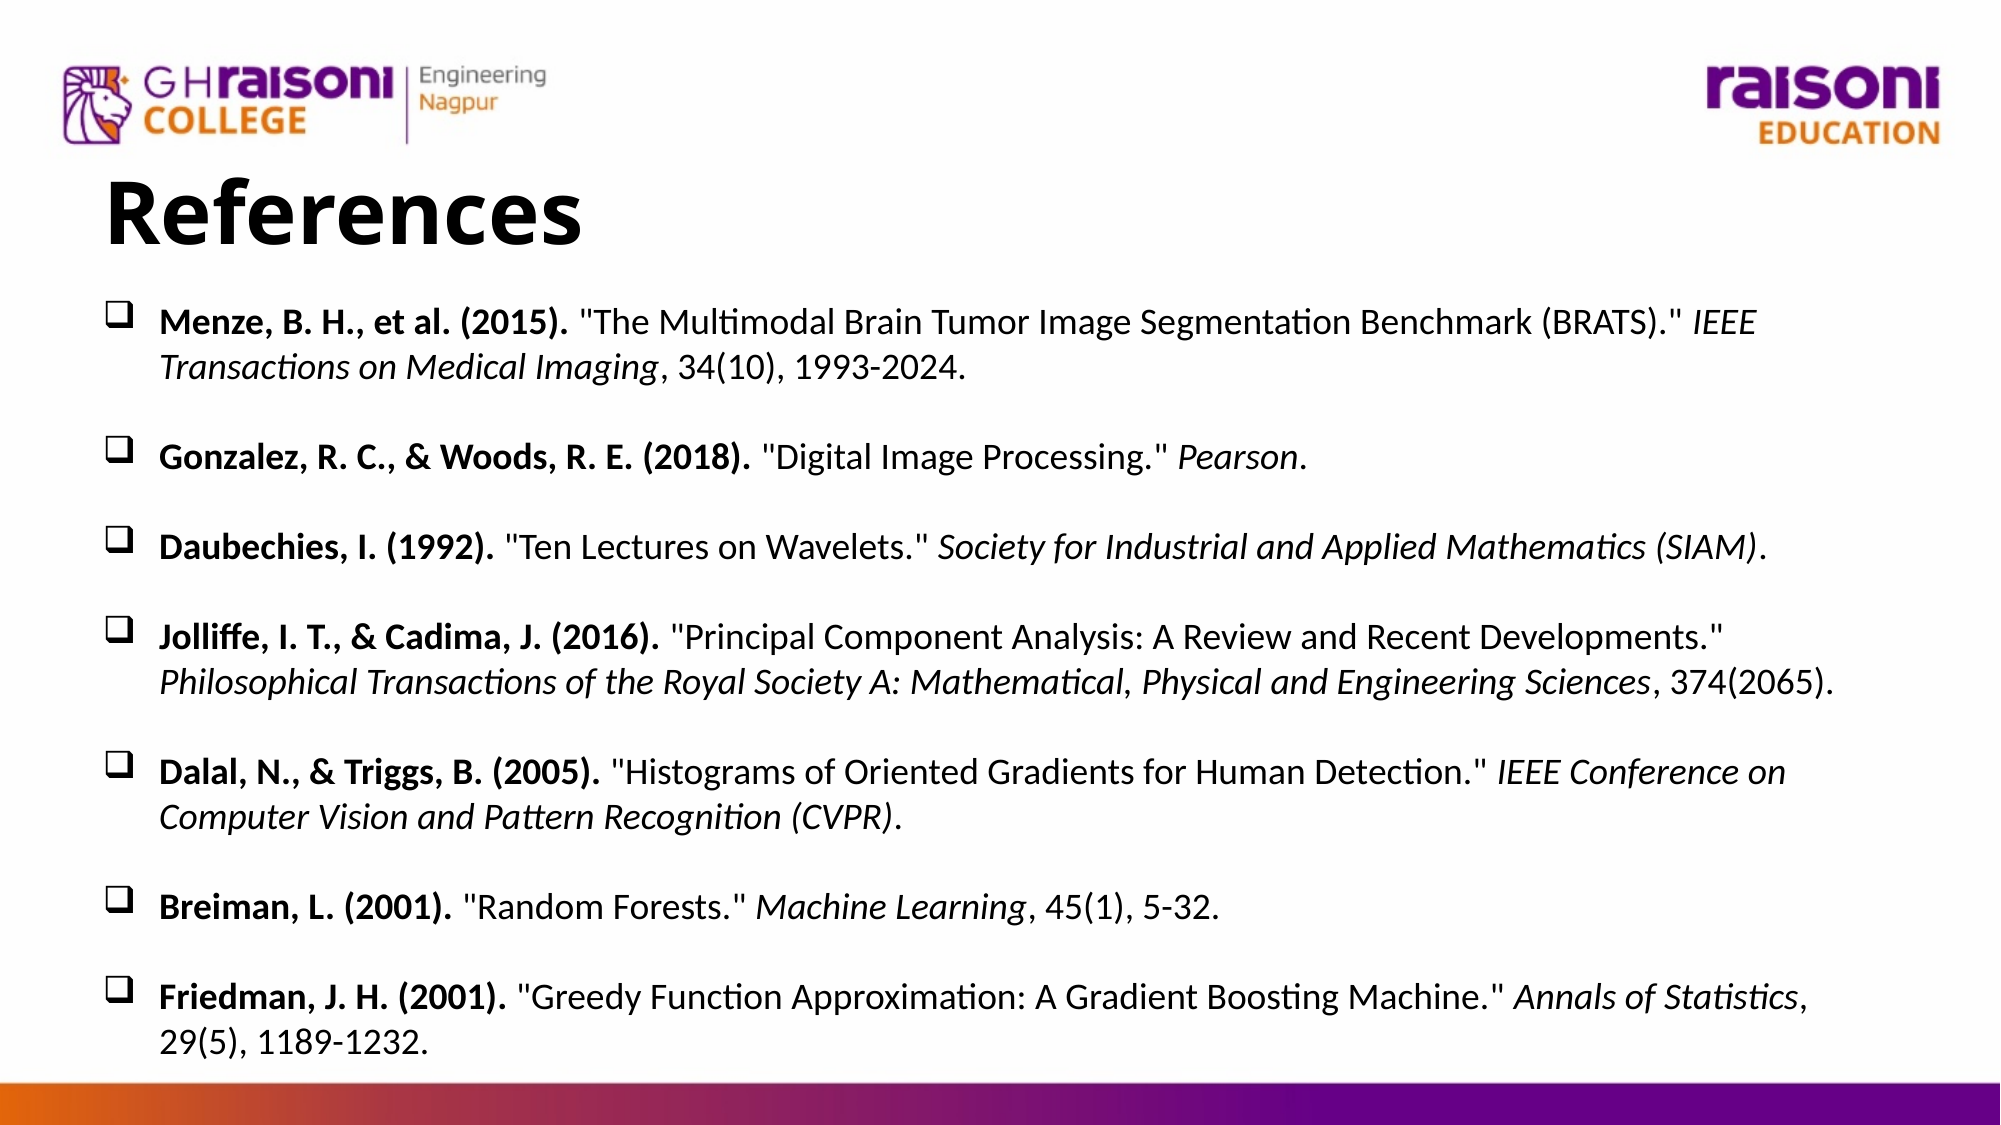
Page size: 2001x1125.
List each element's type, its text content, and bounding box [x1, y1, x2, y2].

title References [88, 160, 1589, 271]
text_box Menze, B. H., et al. (2015). "The Multimodal Brain Tumor Image Segmentation Benchmark (BRATS)." IEEE Transactions on Medical Imaging, 34(10), 1993-2024. Gonzalez, R. C., & Woods, R. E. (2018). "Digital Image Processing." Pearson. Daubechies, I. (1992). "Ten Lectures on Wavelets." Society for Industrial and Applied Mathematics (SIAM). Jolliffe, I. T., & Cadima, J. (2016). "Principal Component Analysis: A Review and Recent Developments." Philosophical Transactions of the Royal Society A: Mathematical, Physical and Engineering Sciences, 374(2065). Dalal, N., & Triggs, B. (2005). "Histograms of Oriented Gradients for Human Detection." IEEE Conference on Computer Vision and Pattern Recognition (CVPR). Breiman, L. (2001). "Random Forests." Machine Learning, 45(1), 5-32. Friedman, J. H. (2001). "Greedy Function Approximation: A Gradient Boosting Machine." Annals of Statistics, 29(5), 1189-1232. [88, 289, 1898, 1070]
picture [0, 0, 2000, 1125]
